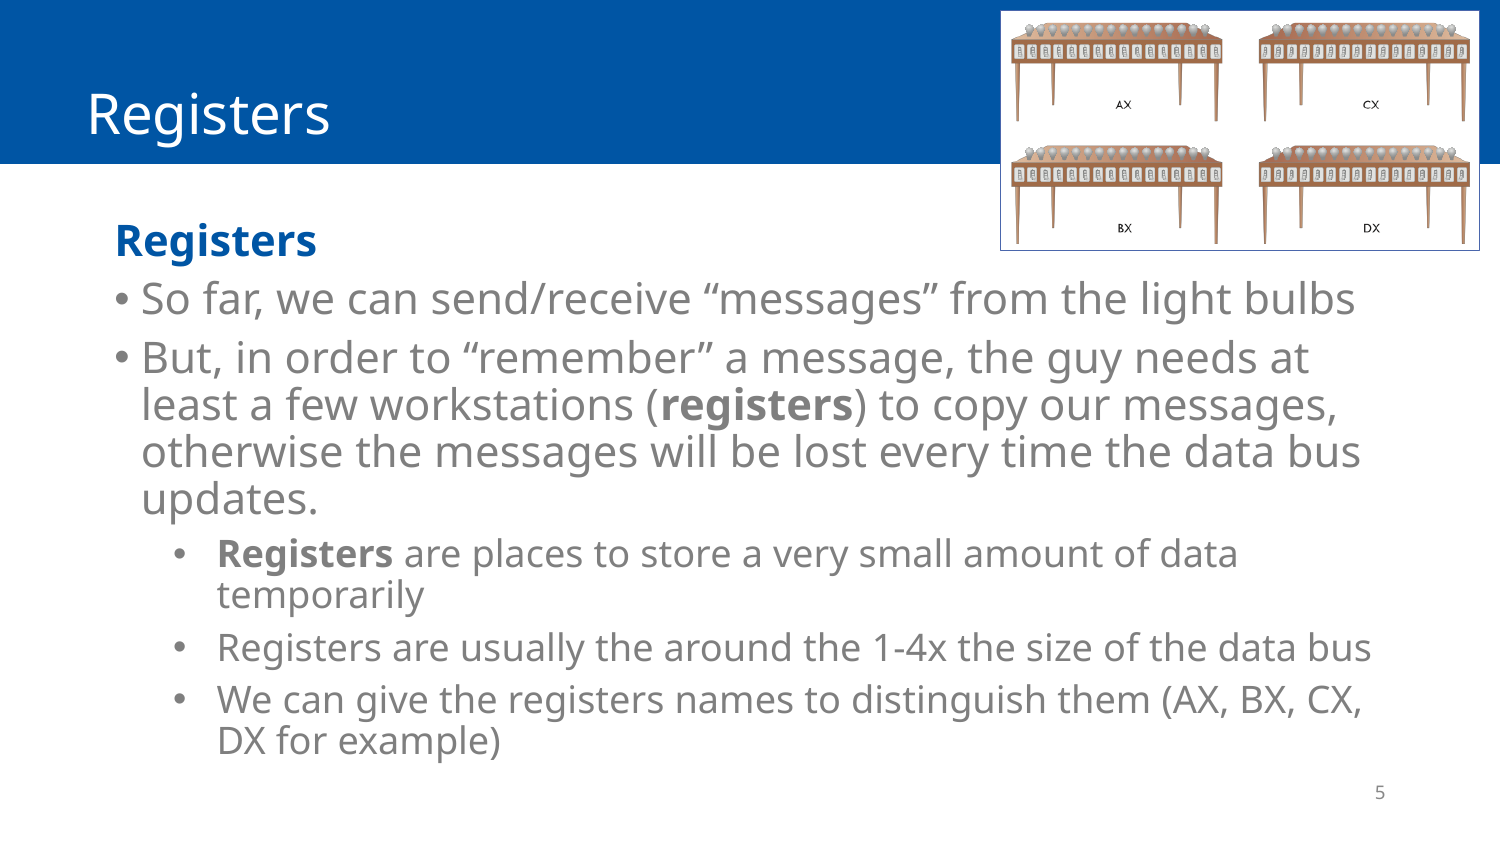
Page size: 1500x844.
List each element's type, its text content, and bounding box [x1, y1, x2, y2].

picture [1001, 10, 1480, 250]
title Registers [75, 0, 1397, 152]
slide_number ‹#› [993, 770, 1397, 816]
list Registers So far, we can send/receive “messages” from the light bulbs But, in order to “remember” a message, the guy needs at least a few workstations (registers) to copy our messages, otherwise the messages will be lost every time the data bus updates. Registers are places to store a very small amount of data temporarily Registers are usually the around the 1-4x the size of the data bus We can give the registers names to distinguish them (AX, BX, CX, DX for example) [103, 213, 1397, 816]
